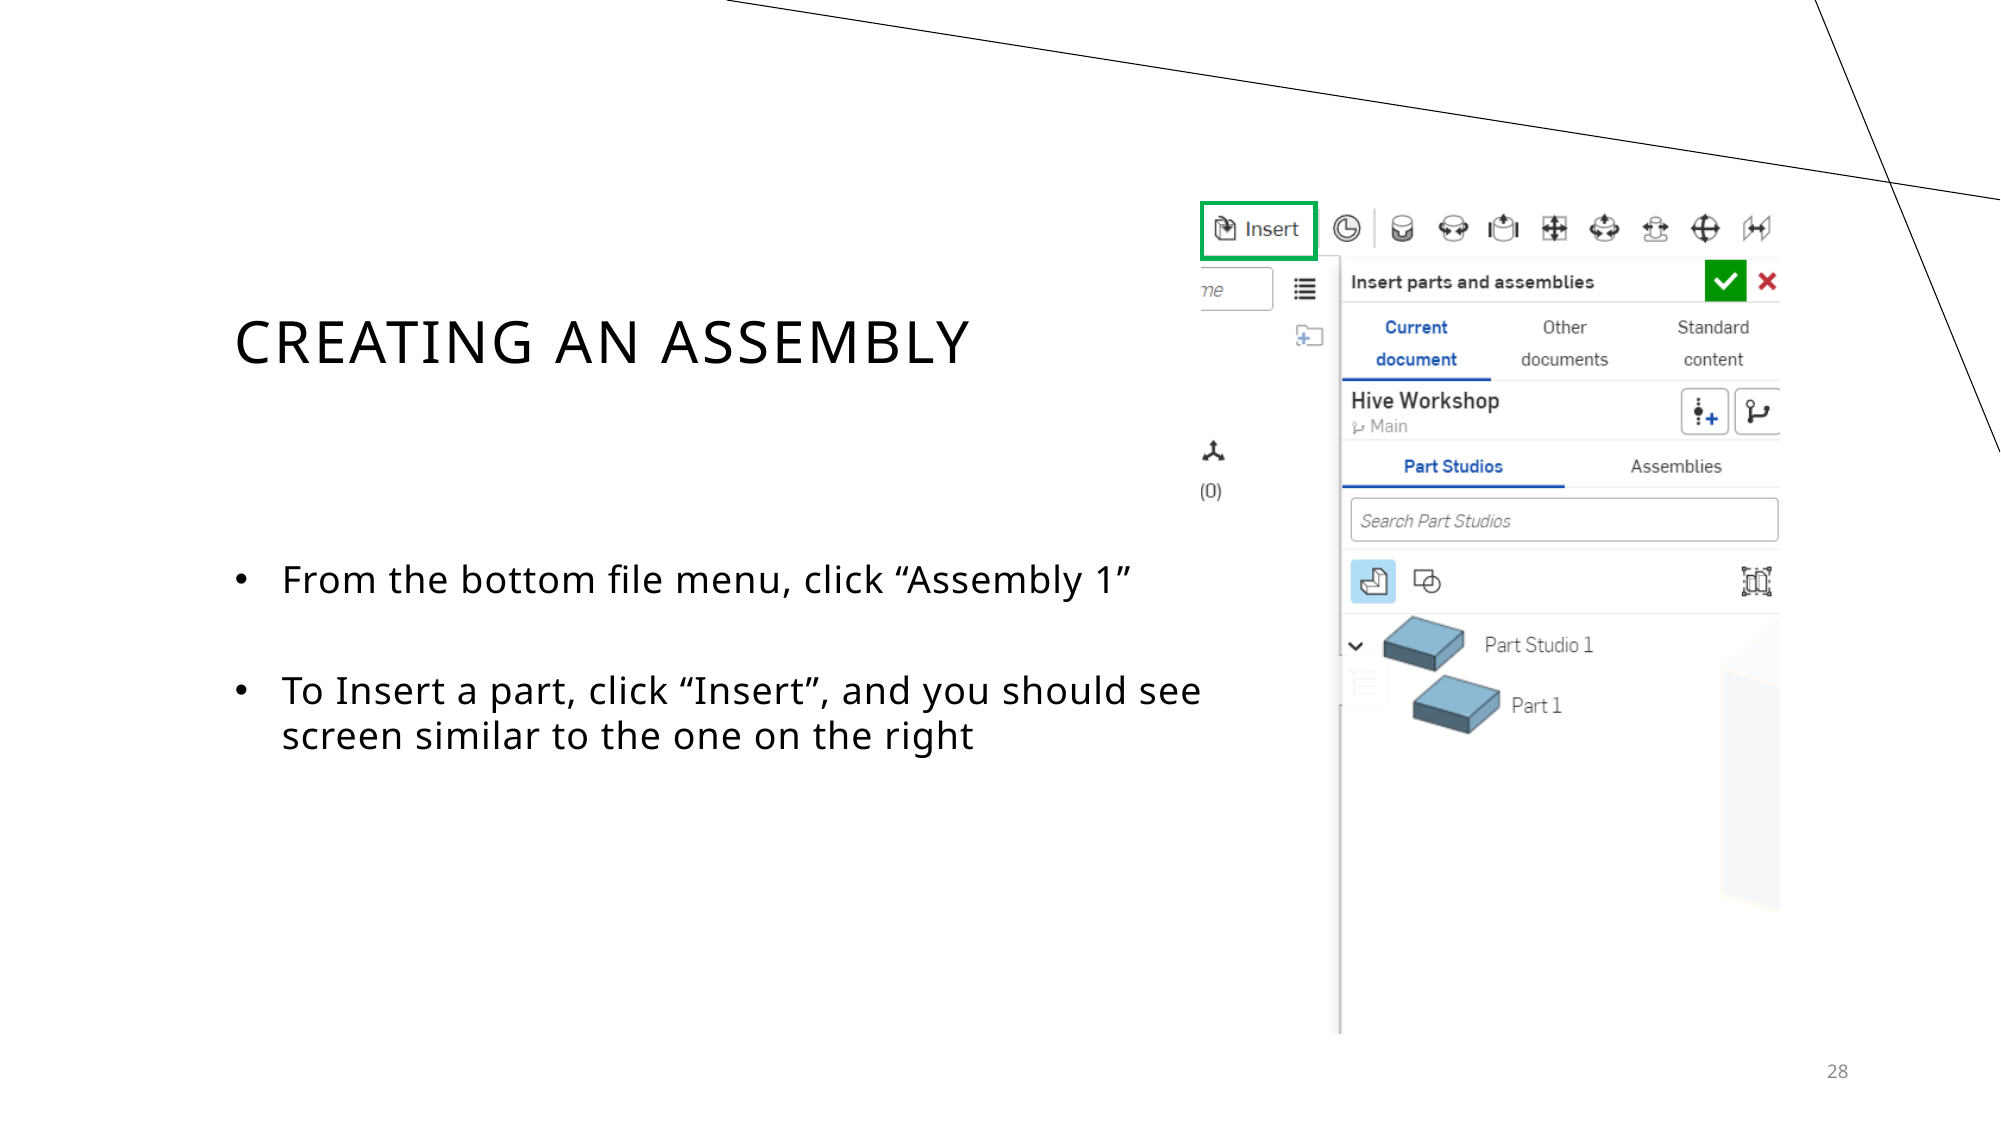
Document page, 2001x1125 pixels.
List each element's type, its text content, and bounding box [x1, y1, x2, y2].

list From the bottom file menu, click “Assembly 1” To Insert a part, click “Insert”, and you should see a screen similar to the one on the right [219, 556, 1201, 1034]
title Creating an Assembly [219, 91, 1017, 384]
slide_number 28 [1701, 1042, 1864, 1103]
picture [1201, 204, 1780, 1034]
